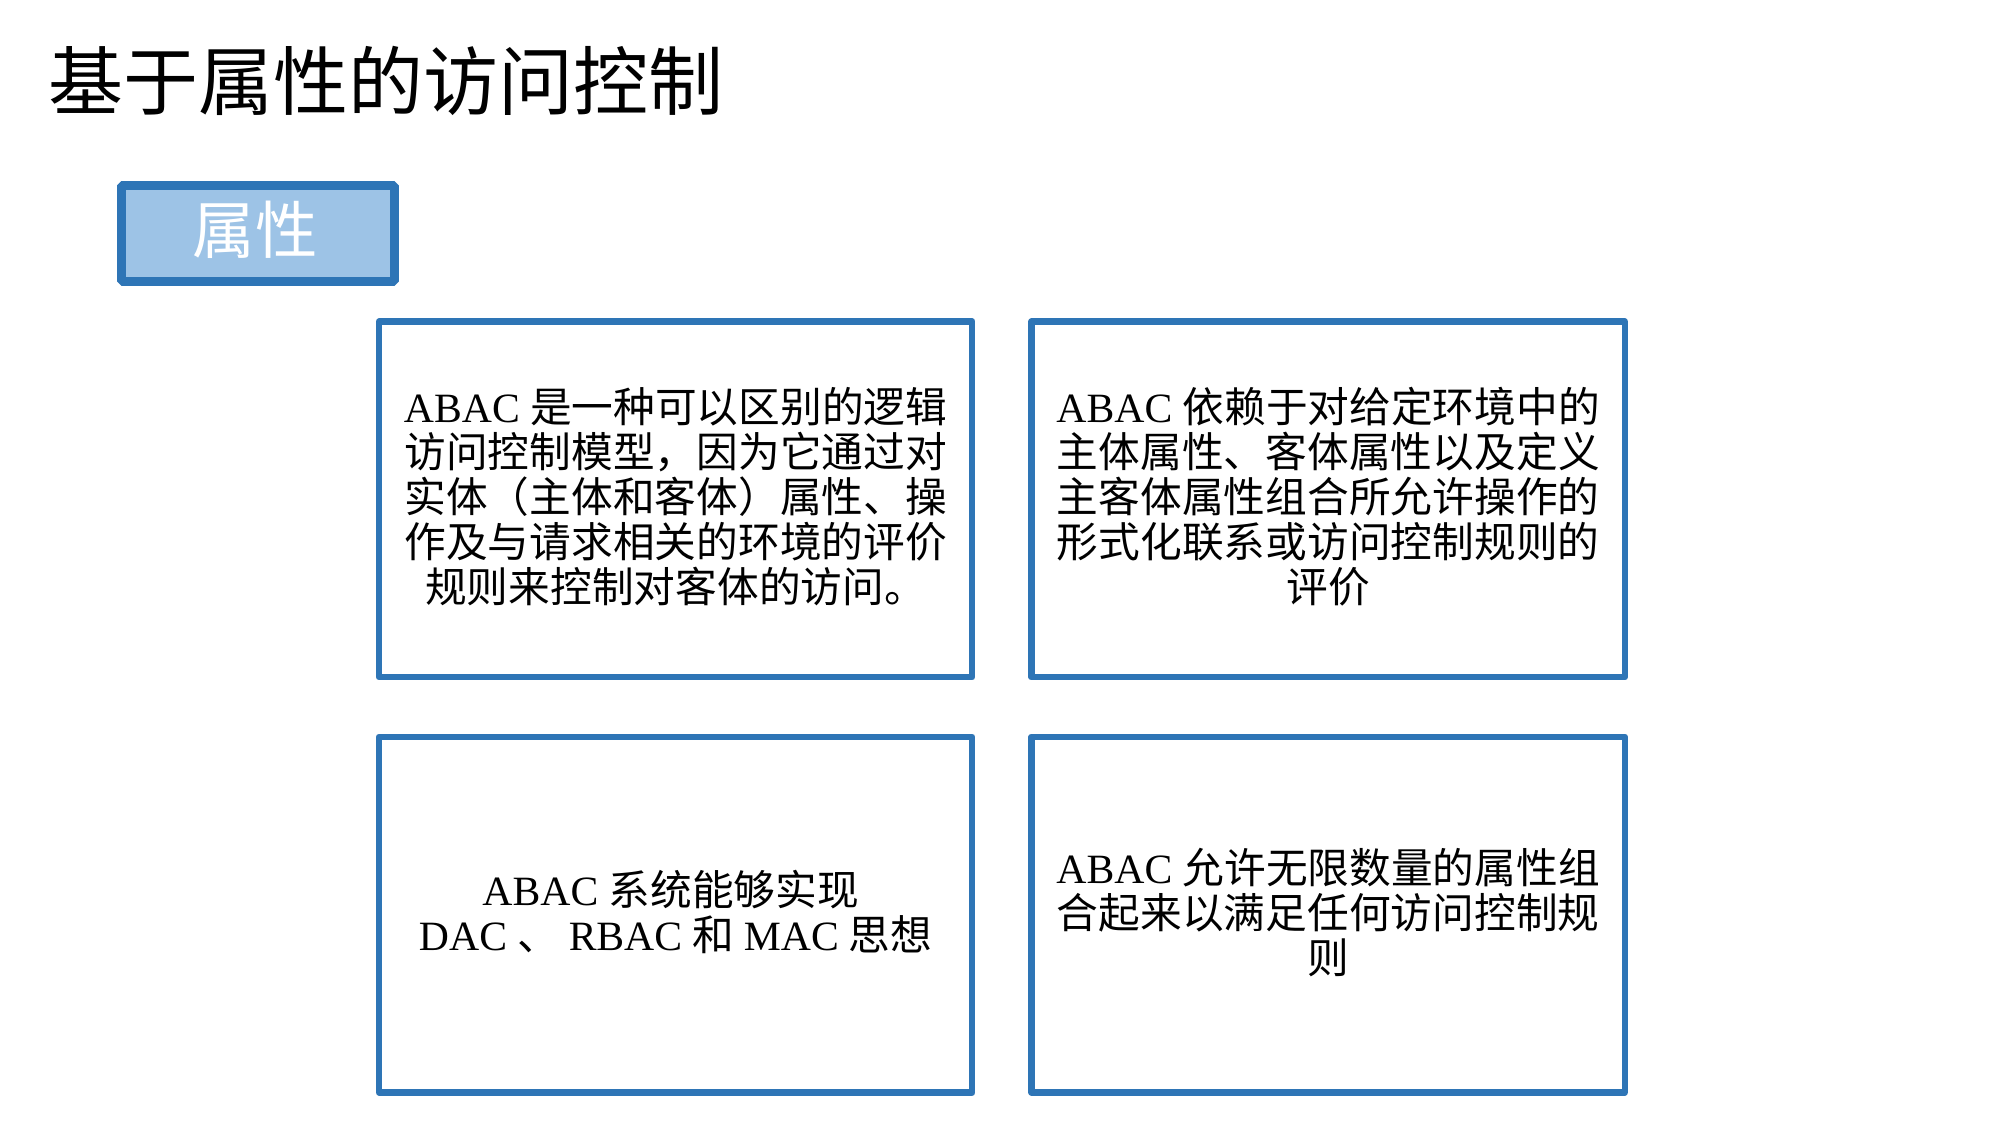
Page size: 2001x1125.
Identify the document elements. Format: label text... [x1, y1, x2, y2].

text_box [258, 321, 1746, 1093]
text_box 属性 [121, 185, 395, 282]
text_box 基于属性的访问控制 [31, 0, 919, 160]
